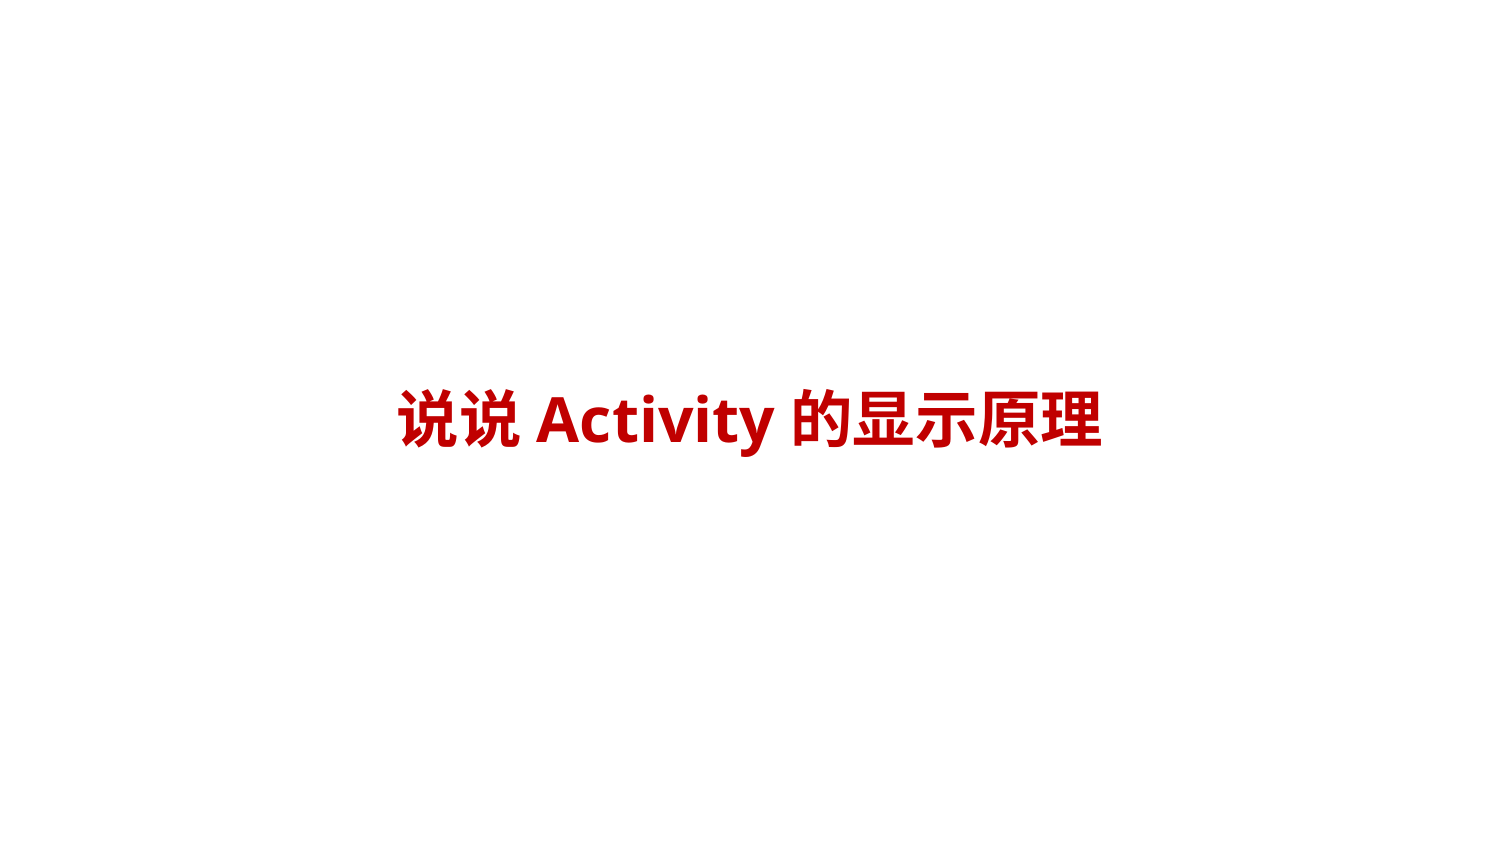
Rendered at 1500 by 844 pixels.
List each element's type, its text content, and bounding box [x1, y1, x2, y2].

title 说说Activity的显示原理 [187, 362, 1313, 482]
